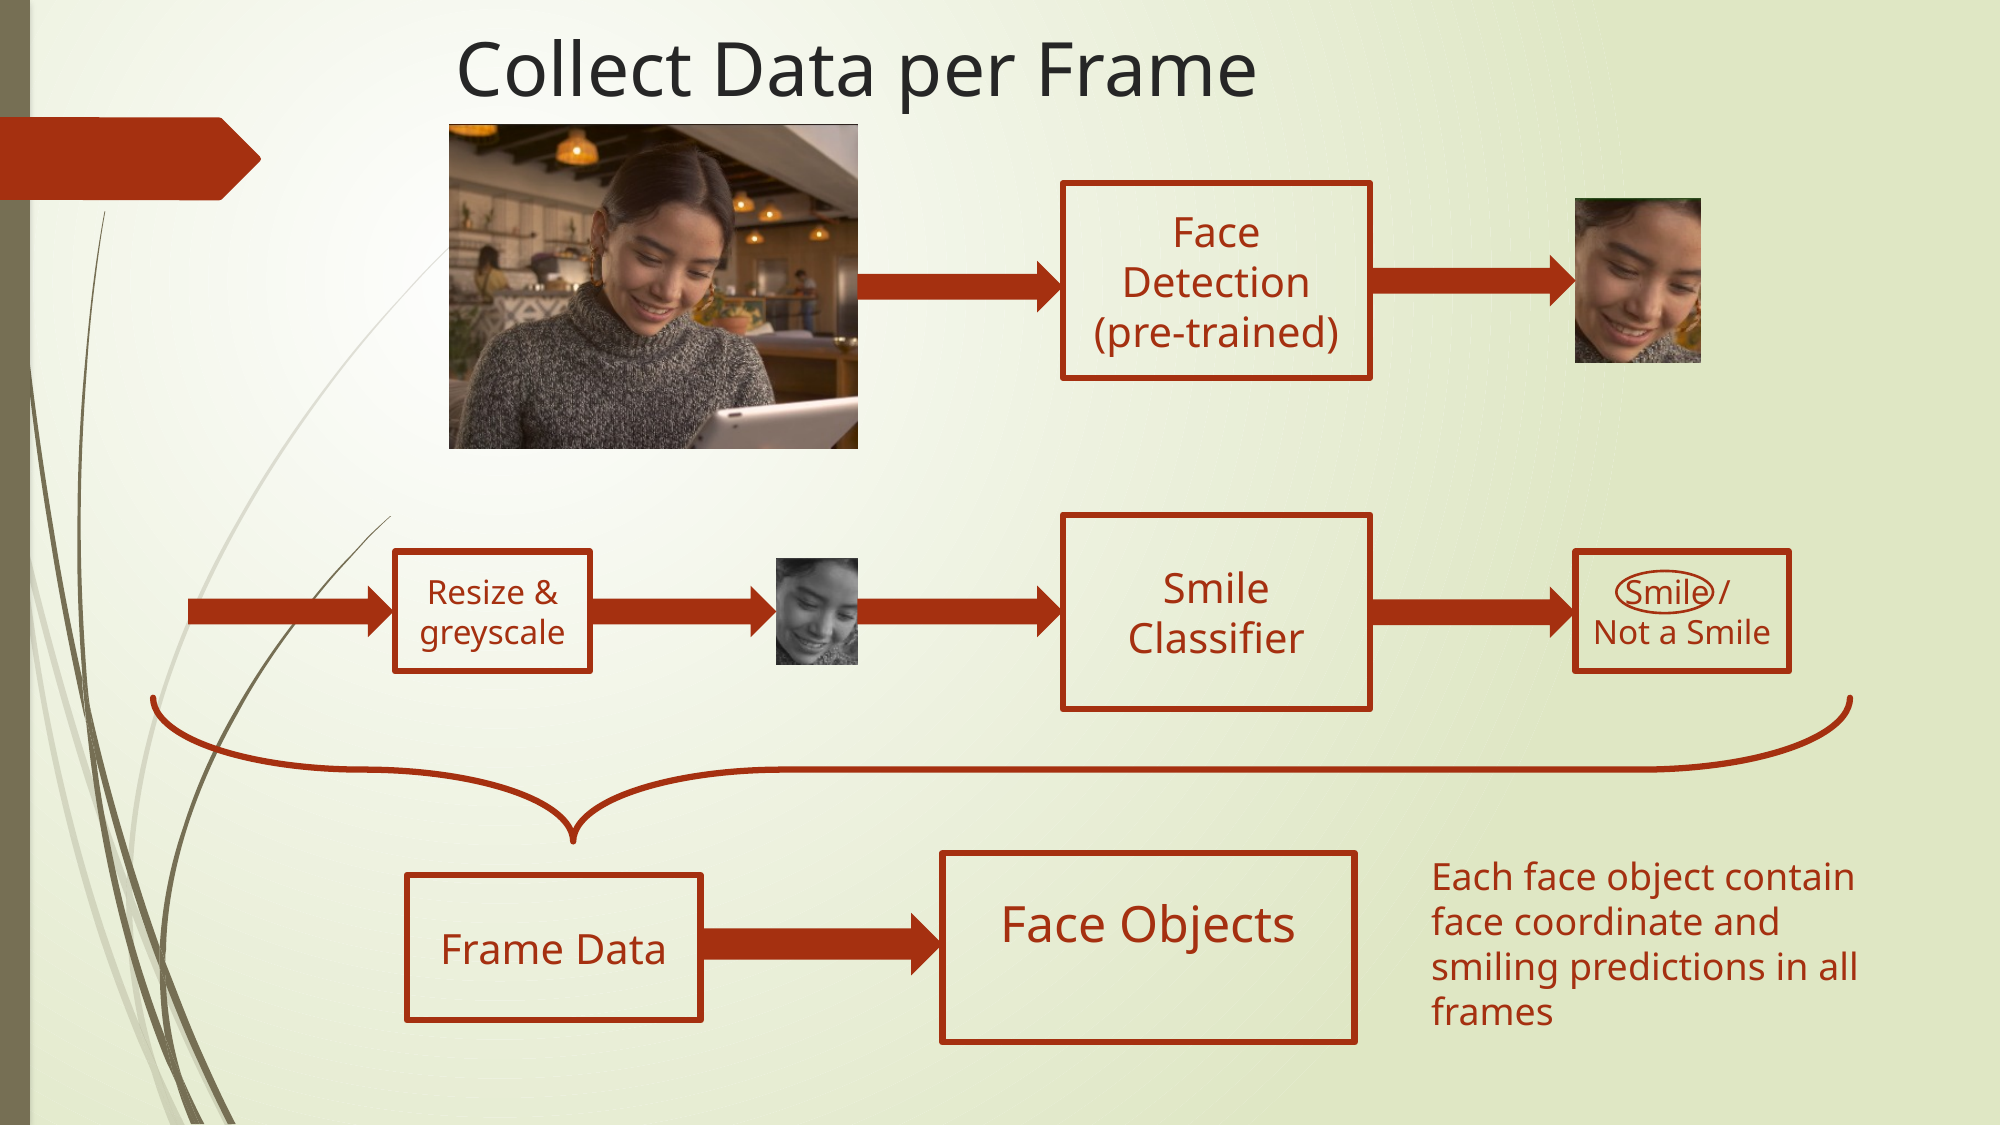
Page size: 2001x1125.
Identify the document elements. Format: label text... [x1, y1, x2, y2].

text_box Face Objects [942, 852, 1355, 1043]
text_box [699, 911, 944, 977]
text_box [862, 584, 1064, 639]
picture [449, 124, 858, 450]
picture [776, 558, 858, 665]
picture [1575, 198, 1702, 363]
text_box [588, 584, 771, 639]
text_box [1368, 253, 1570, 308]
text_box Smile Classifier [1062, 514, 1370, 697]
text_box [1368, 585, 1575, 640]
text_box [1615, 569, 1715, 615]
text_box Resize & greyscale [395, 551, 590, 672]
text_box Smile / Not a Smile [1575, 551, 1789, 672]
text_box Face Detection (pre-trained) [1062, 224, 1370, 378]
text_box [186, 584, 395, 639]
text_box Frame Data [406, 874, 701, 1021]
text_box [862, 259, 1062, 314]
text_box Each face object contain face coordinate and smiling predictions in all frames [1416, 845, 1903, 1086]
title Collect Data per Frame [440, 13, 1903, 224]
text_box [152, 696, 1851, 843]
